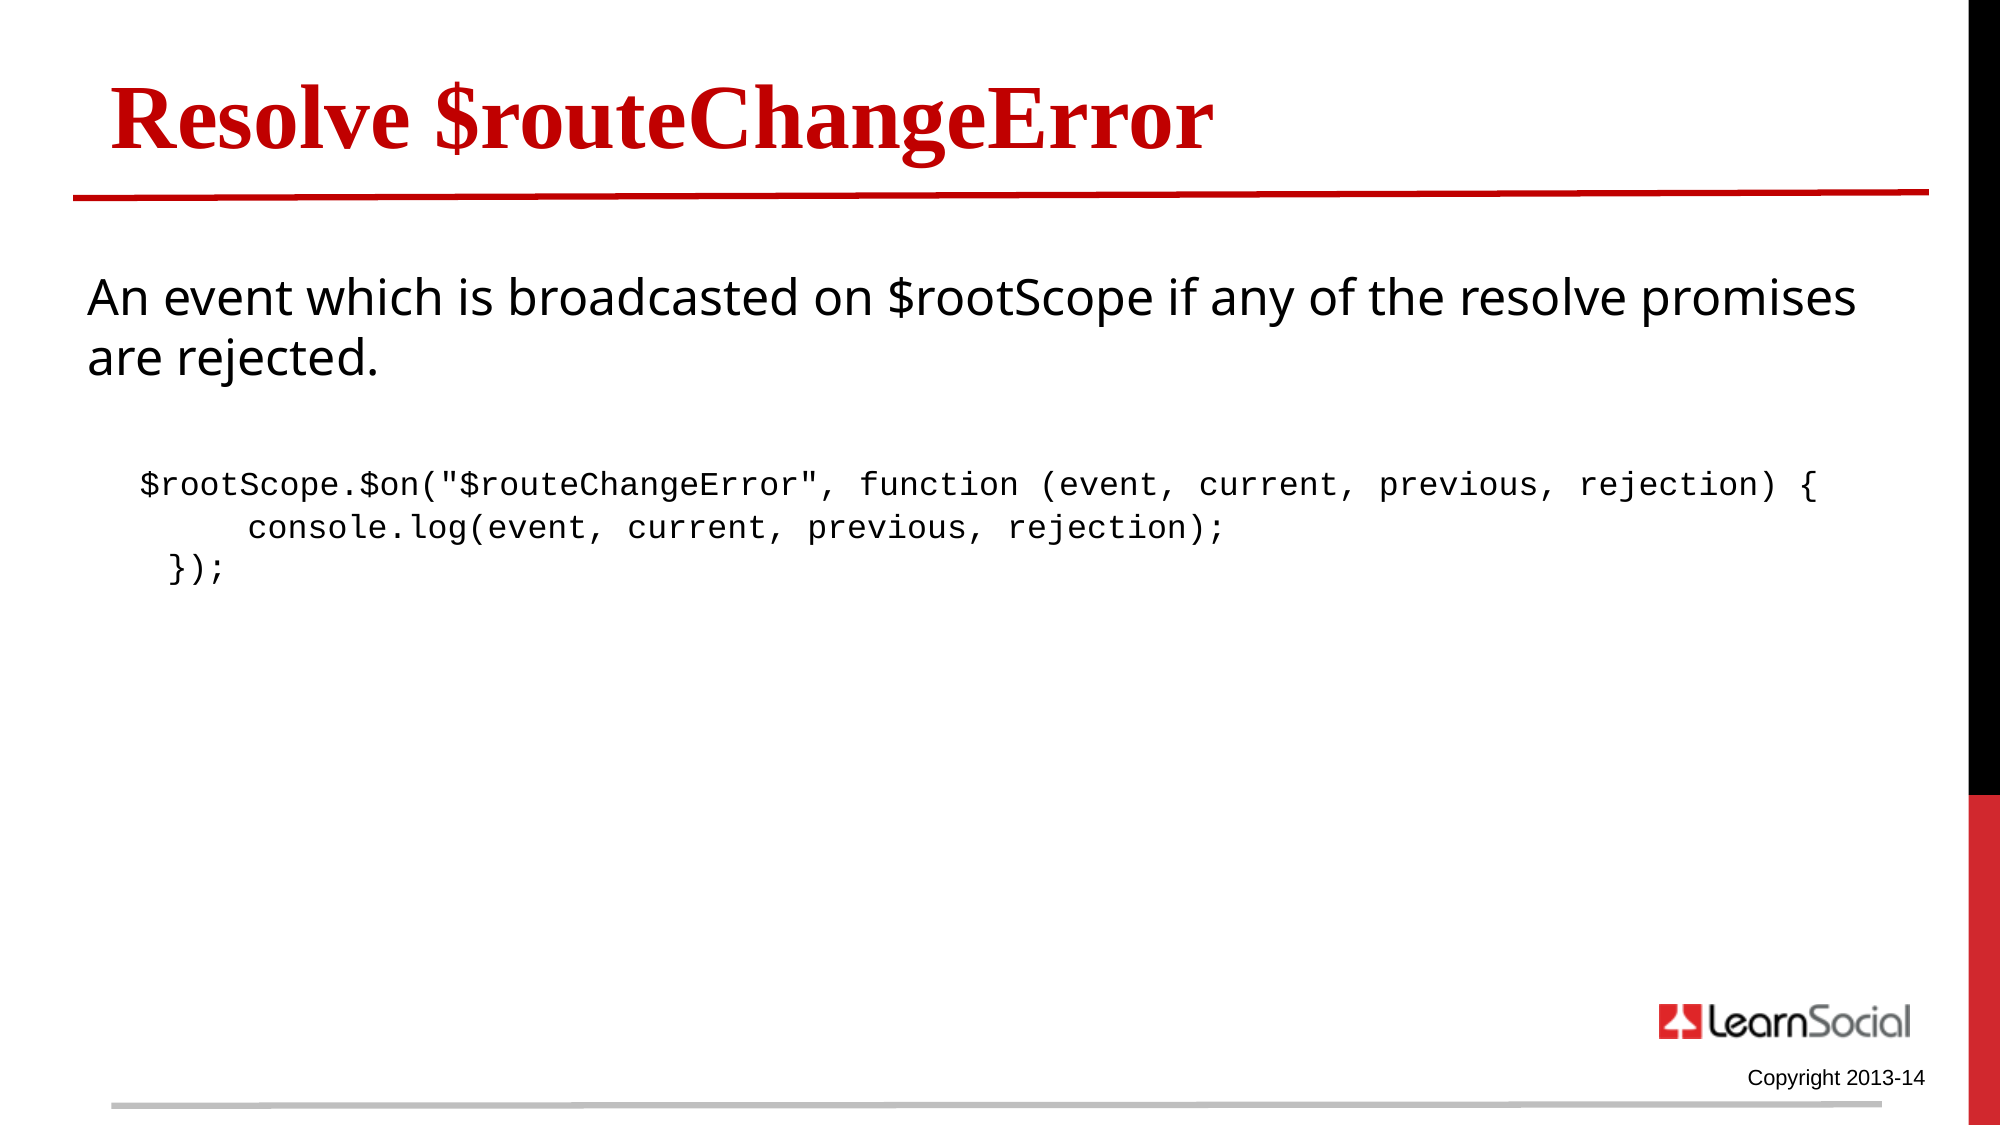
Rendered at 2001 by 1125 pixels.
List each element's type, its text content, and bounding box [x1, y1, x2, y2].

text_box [72, 191, 1930, 199]
picture [1659, 1003, 1911, 1040]
text_box Copyright 2013-14 [1732, 1055, 2000, 1097]
text_box Resolve $routeChangeError [96, 49, 1800, 175]
text_box An event which is broadcasted on $rootScope if any of the resolve promises are rejected. $rootScope.$on("$routeChangeError", function (event, current, previous, rejection) { console.log(event, current, previous, rejection); }); [72, 258, 1929, 593]
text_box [110, 1103, 1883, 1107]
